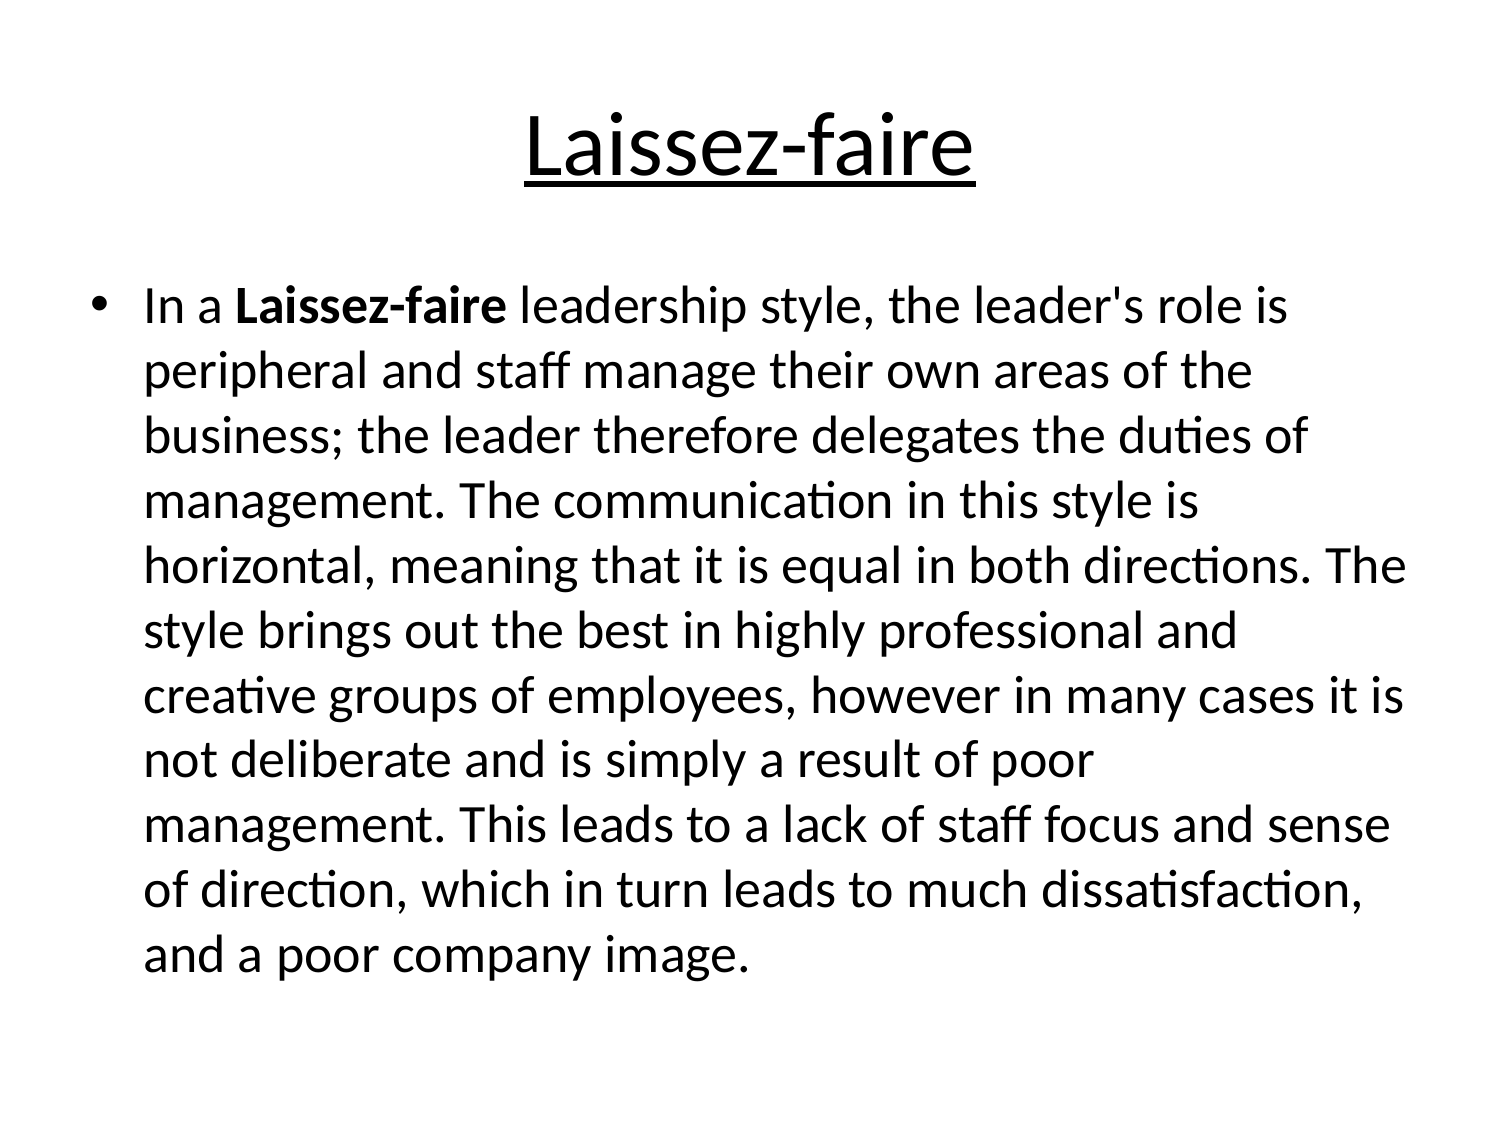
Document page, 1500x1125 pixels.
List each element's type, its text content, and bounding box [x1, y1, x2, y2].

list In a Laissez-faire leadership style, the leader's role is peripheral and staff manage their own areas of the business; the leader therefore delegates the duties of management. The communication in this style is horizontal, meaning that it is equal in both directions. The style brings out the best in highly professional and creative groups of employees, however in many cases it is not deliberate and is simply a result of poor management. This leads to a lack of staff focus and sense of direction, which in turn leads to much dissatisfaction, and a poor company image. [75, 262, 1425, 1005]
title Laissez-faire [75, 45, 1425, 233]
